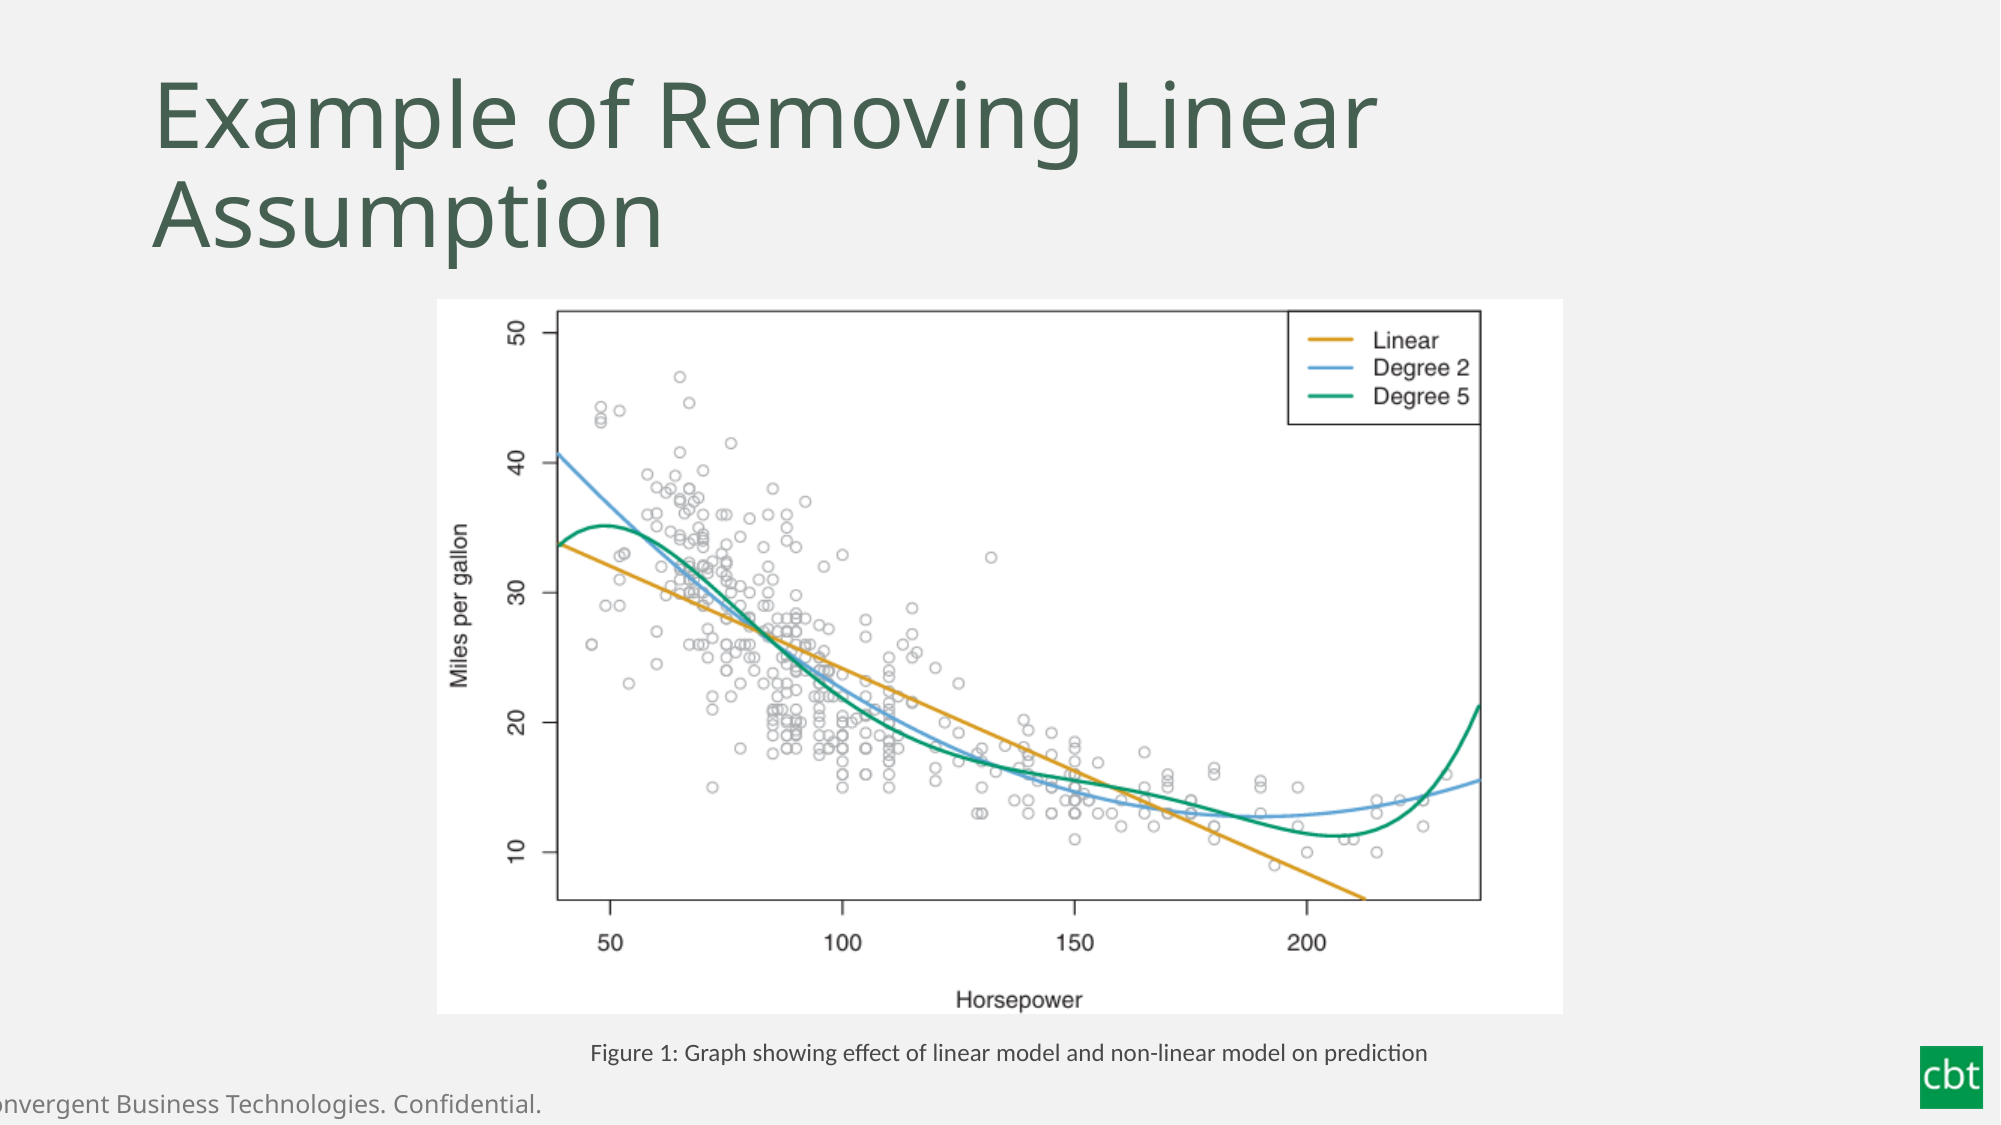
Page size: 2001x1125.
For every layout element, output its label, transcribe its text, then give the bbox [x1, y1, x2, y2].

text_box Figure 1: Graph showing effect of linear model and non-linear model on prediction [575, 1021, 1512, 1087]
title Example of Removing Linear Assumption [137, 59, 1863, 278]
picture [1920, 1046, 1984, 1109]
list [437, 299, 1563, 1014]
